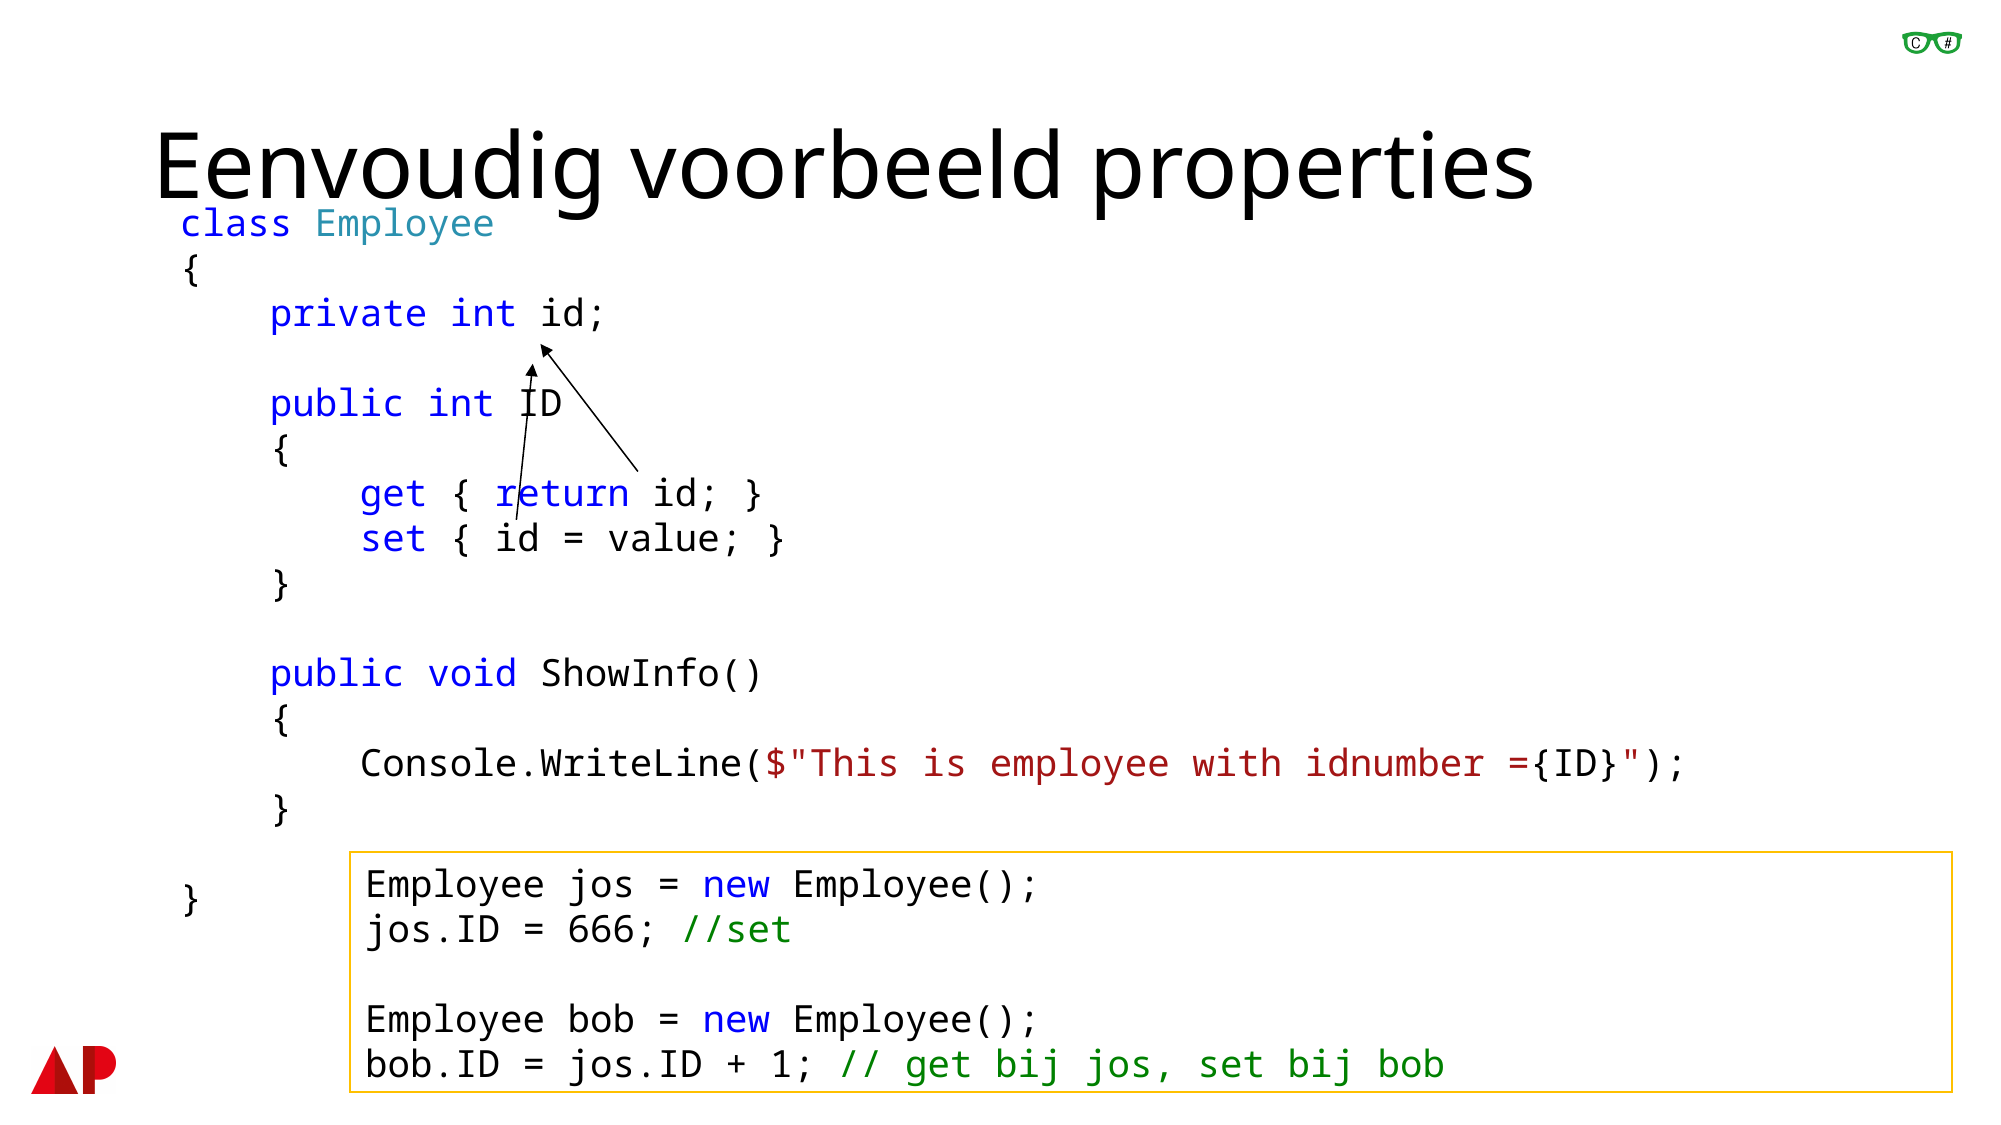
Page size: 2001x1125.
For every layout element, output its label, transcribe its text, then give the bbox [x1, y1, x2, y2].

title Eenvoudig voorbeeld properties [137, 59, 1863, 278]
text_box class Employee { private int id; public int ID { get { return id; } set { id = value; } } public void ShowInfo() { Console.WriteLine($"This is employee with idnumber ={ID}"); } } [74, 191, 1720, 927]
slide_number © ap| 10 [1412, 1093, 1863, 1103]
text_box Employee jos = new Employee(); jos.ID = 666; //set Employee bob = new Employee(); bob.ID = jos.ID + 1; // get bij jos, set bij bob [349, 851, 1953, 1093]
picture [31, 1046, 116, 1094]
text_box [540, 343, 638, 472]
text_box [516, 363, 533, 520]
picture [1899, 26, 1965, 60]
